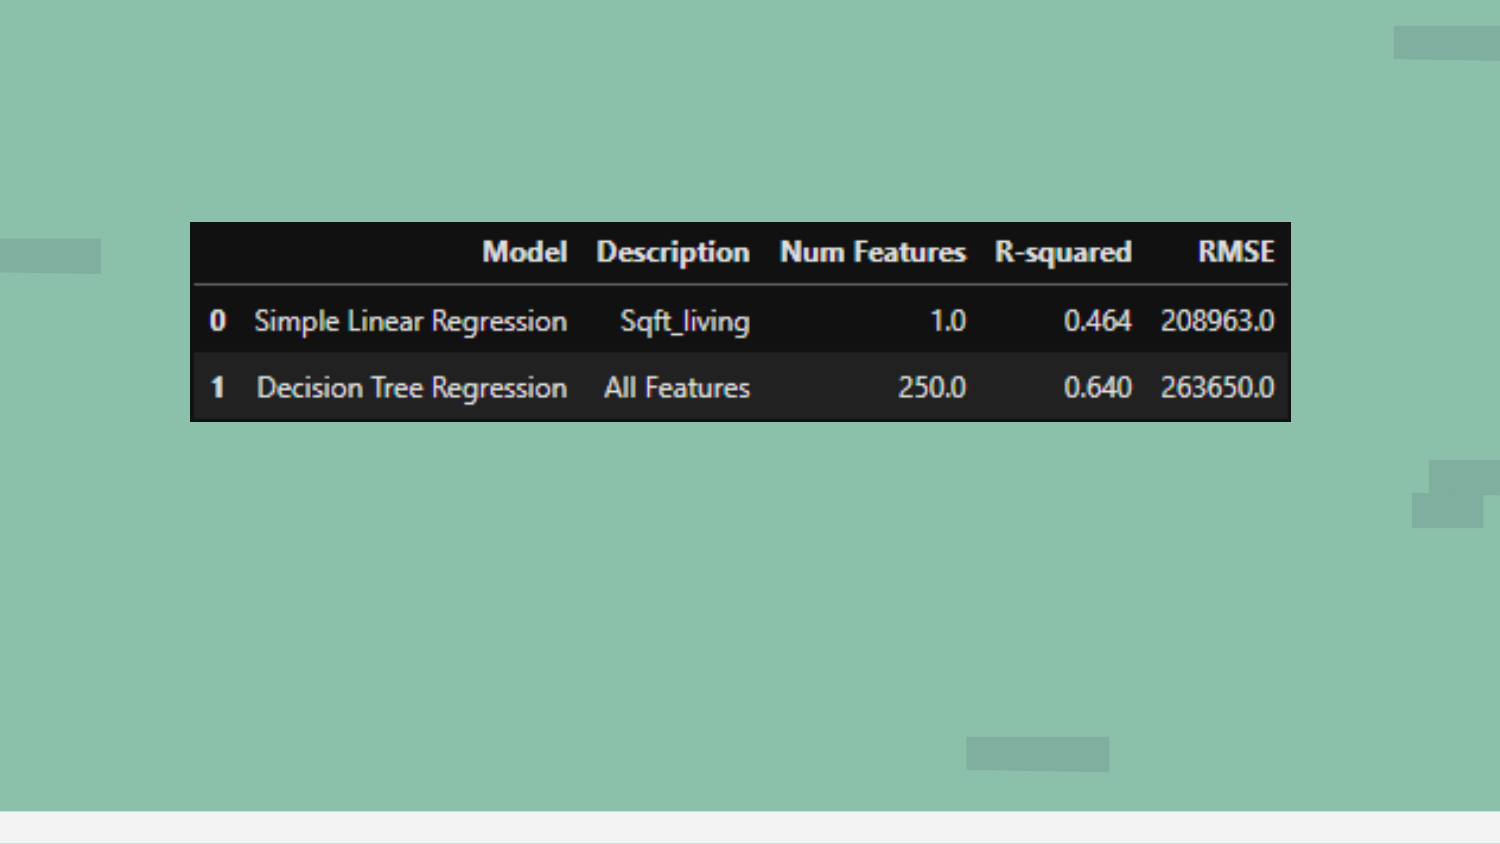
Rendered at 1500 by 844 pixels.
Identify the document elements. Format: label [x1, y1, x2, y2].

picture [190, 222, 1291, 423]
